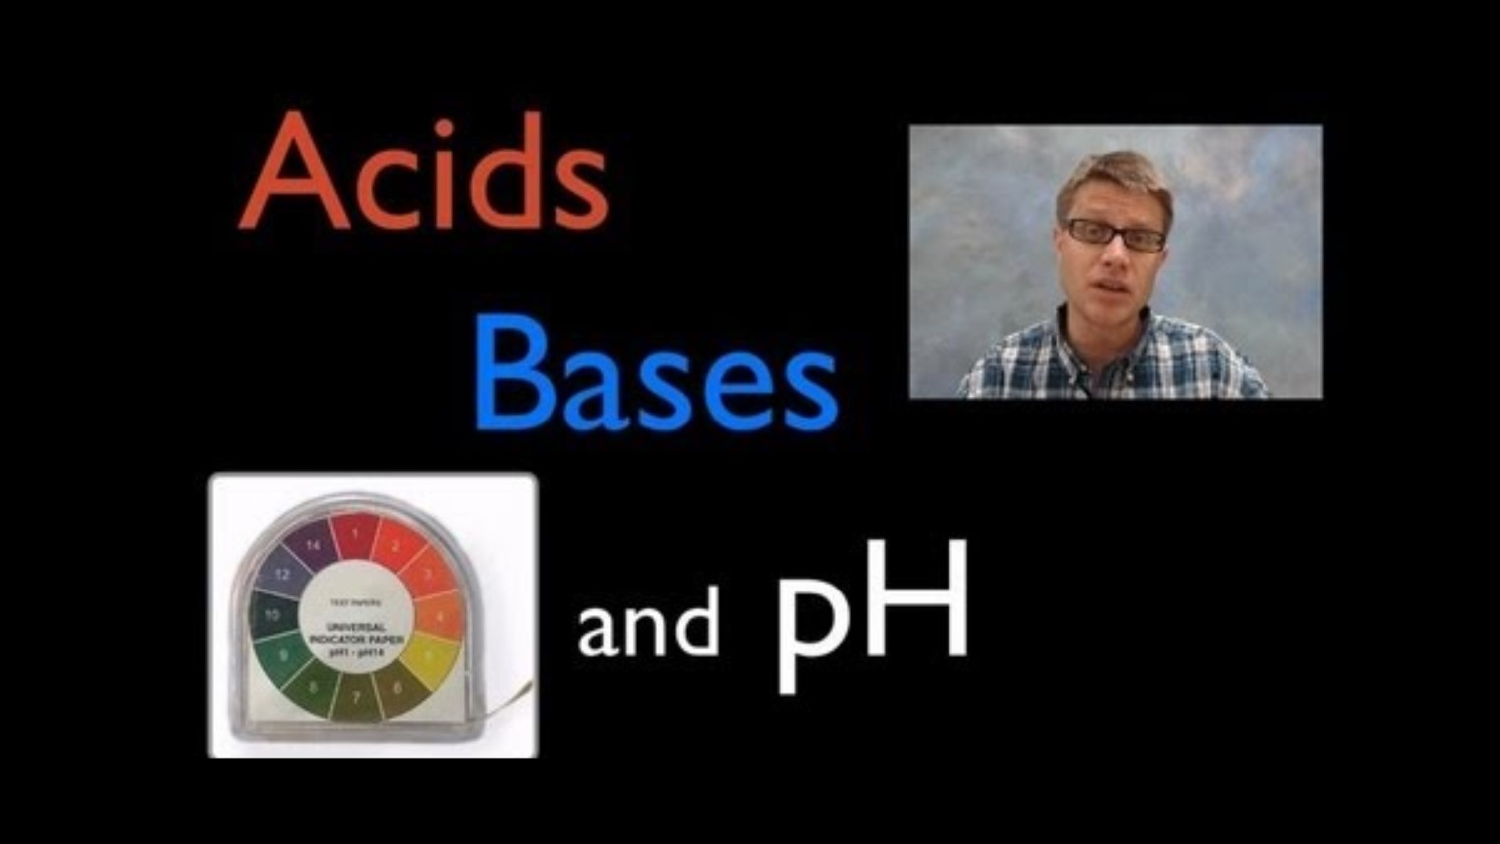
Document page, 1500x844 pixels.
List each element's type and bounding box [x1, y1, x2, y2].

text_box [152, 84, 1348, 760]
